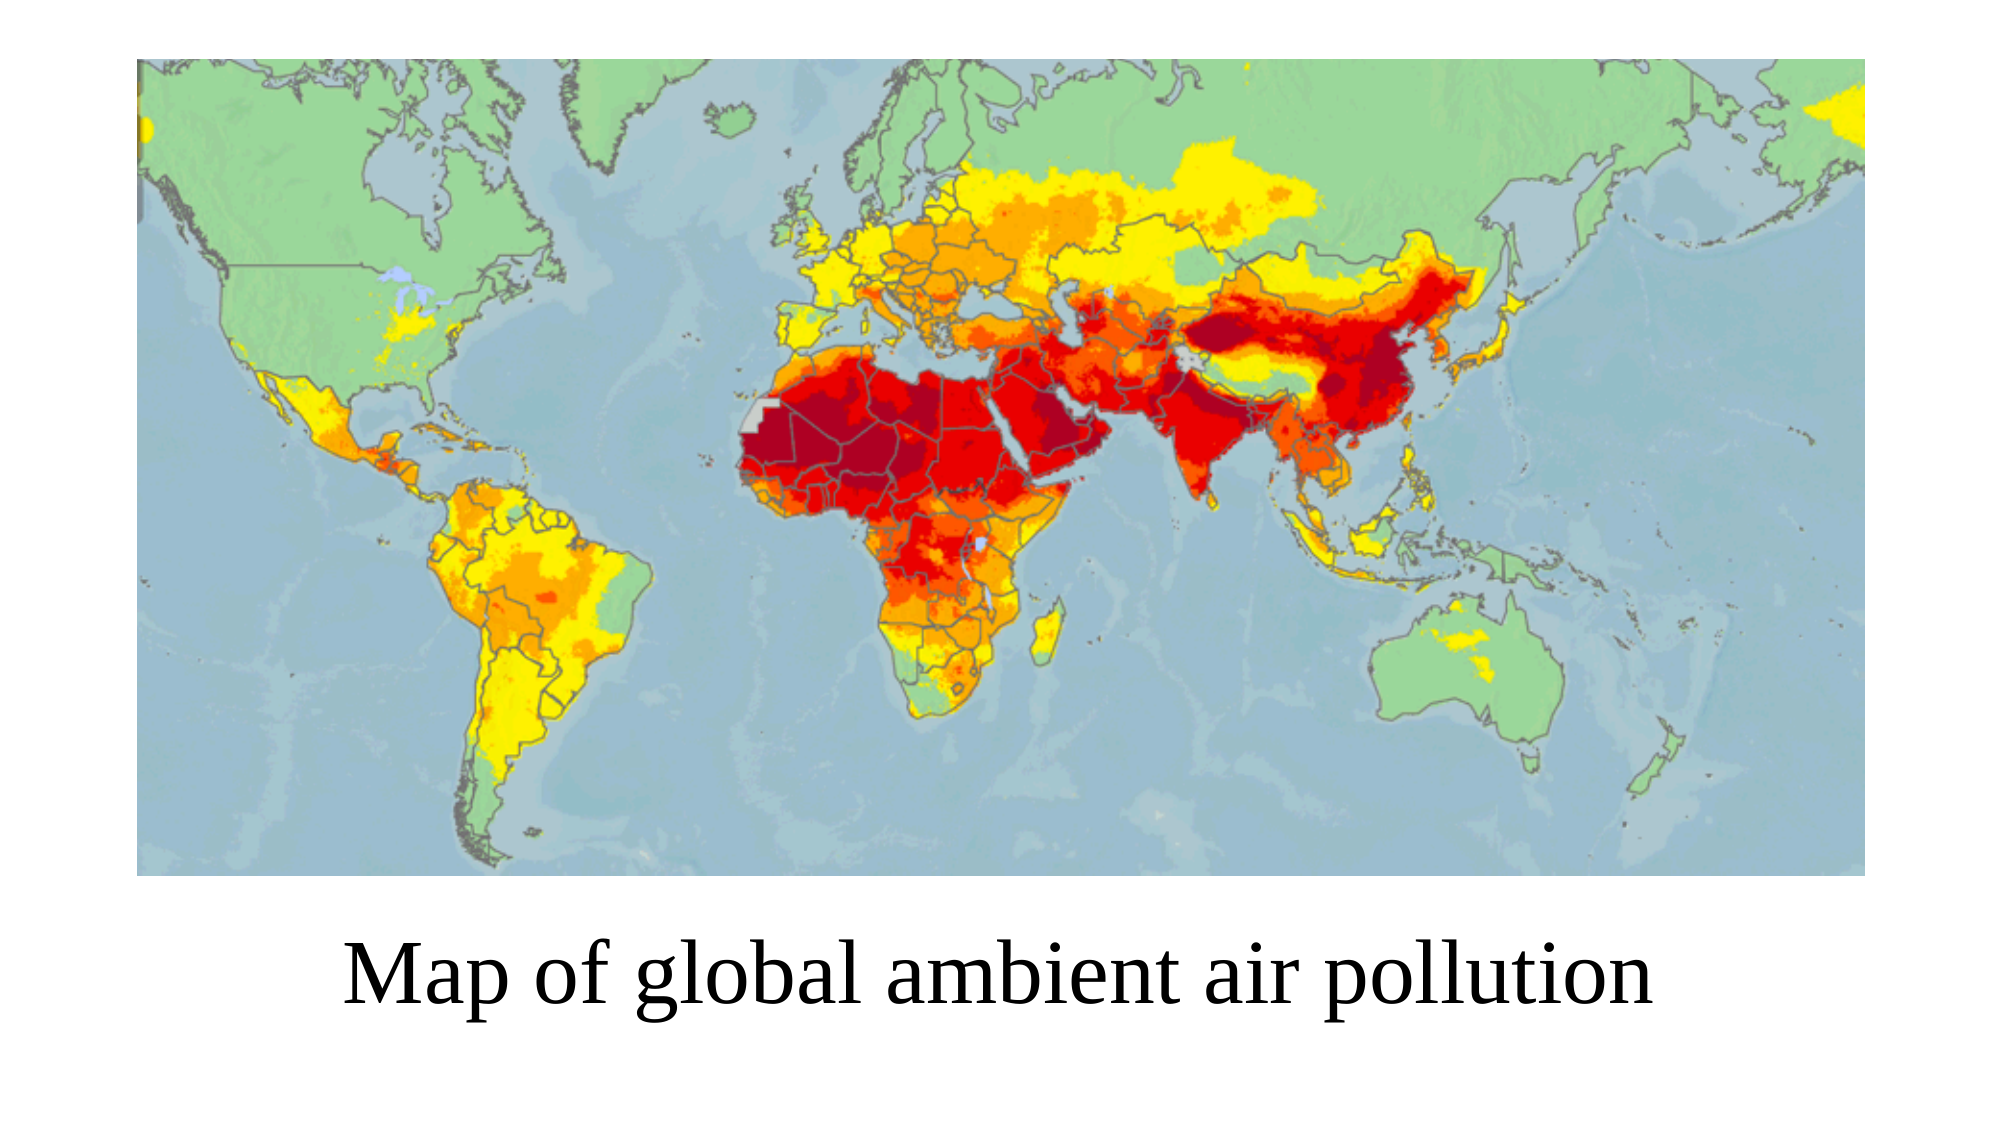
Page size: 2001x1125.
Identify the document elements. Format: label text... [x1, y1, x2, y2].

title Map of global ambient air pollution [137, 876, 1863, 1074]
picture [137, 59, 1865, 876]
